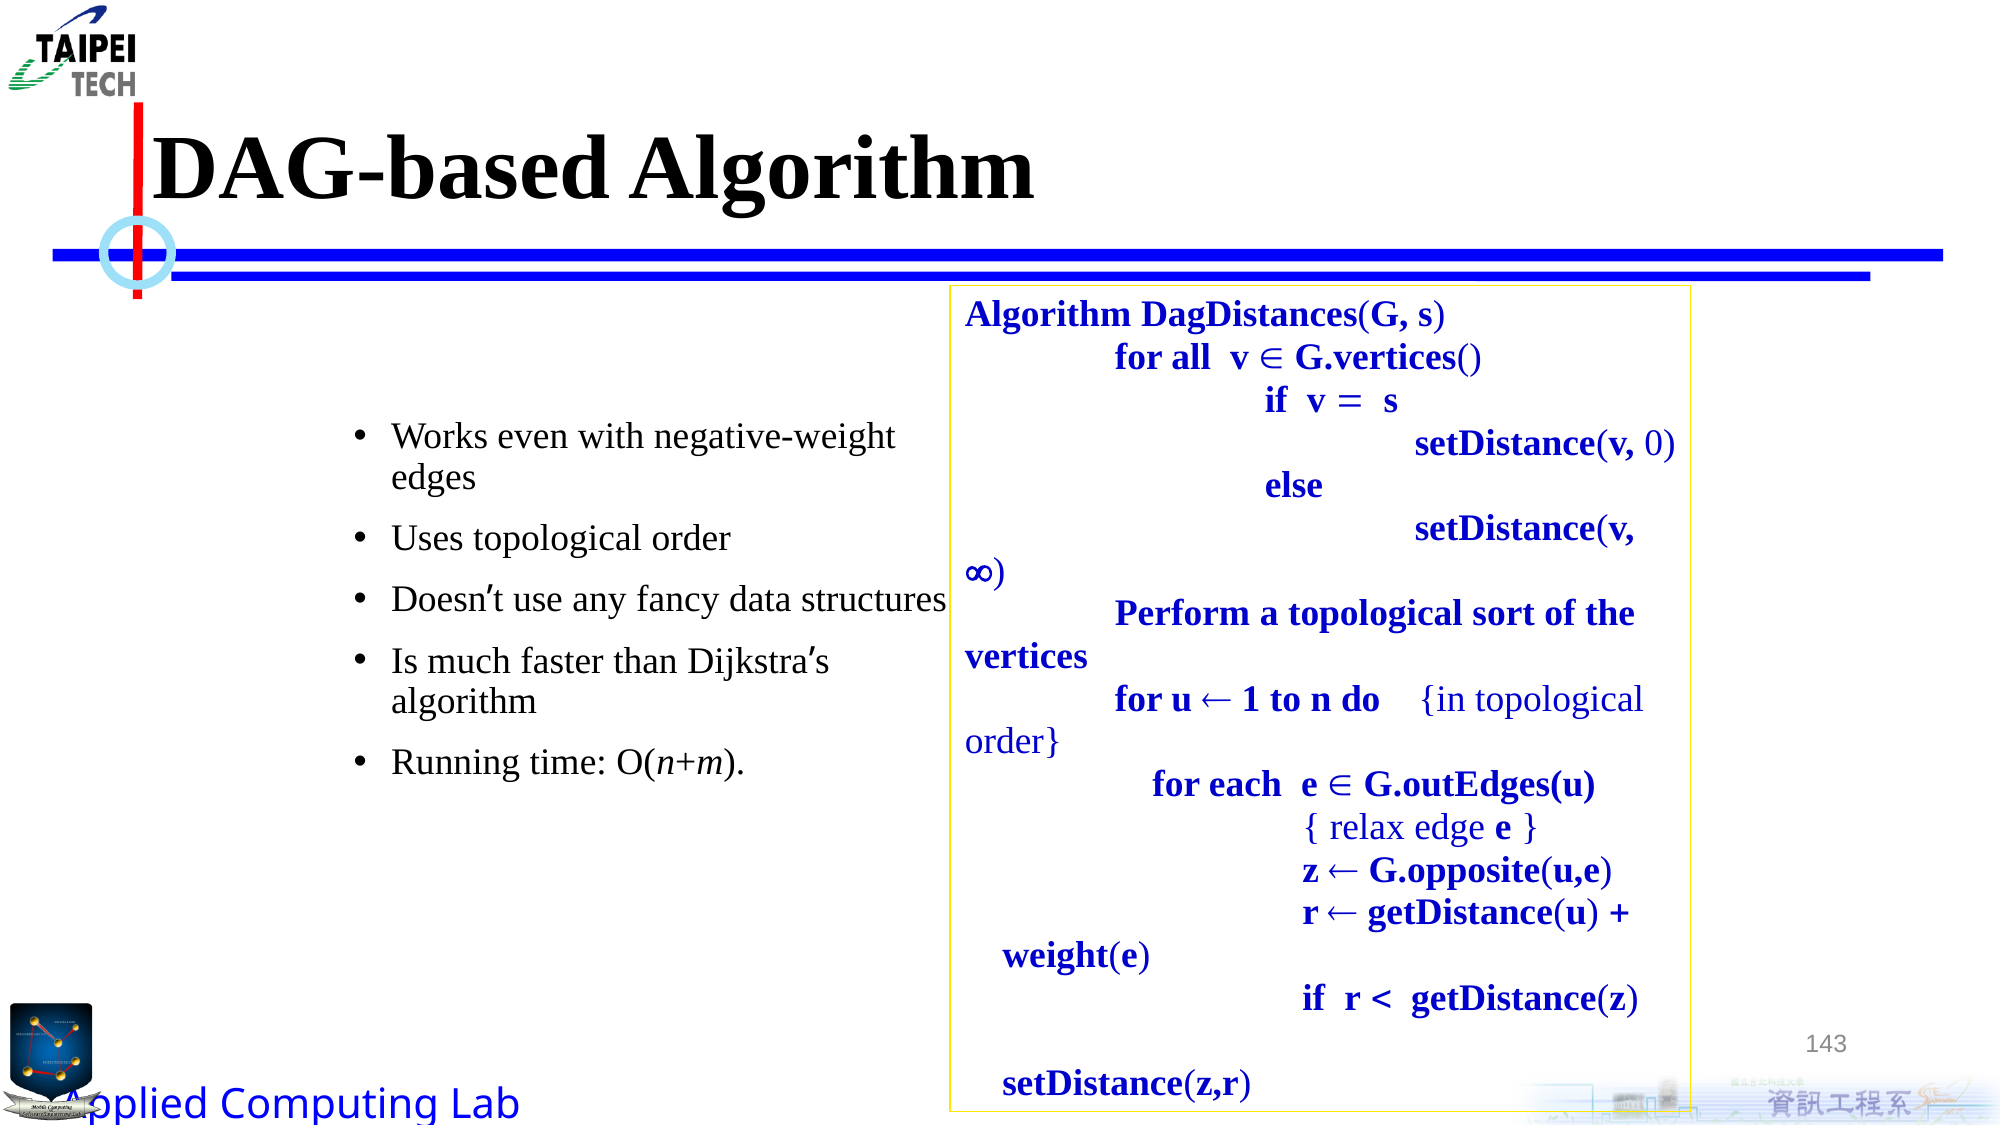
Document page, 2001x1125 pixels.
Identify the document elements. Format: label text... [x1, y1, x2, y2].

list Works even with negative-weight edges Uses topological order Doesn’t use any fancy data structures Is much faster than Dijkstra’s algorithm Running time: O(n+m). [338, 408, 950, 835]
slide_number 143 [1691, 1012, 1863, 1073]
table_cell n2 [1552, 1093, 1984, 1114]
picture [0, 0, 143, 102]
text_box [1691, 1097, 1978, 1110]
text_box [1542, 1090, 1989, 1117]
text_box Algorithm DagDistances(G, s) for all v  G.vertices() if v = s setDistance(v, 0) else setDistance(v, ) Perform a topological sort of the vertices for u  1 to n do {in topological order} for each e  G.outEdges(u) { relax edge e } z  G.opposite(u,e) r  getDistance(u) + weight(e) if r < getDistance(z) setDistance(z,r) [950, 285, 1691, 1112]
title DAG-based Algorithm [137, 59, 1863, 278]
picture [0, 999, 102, 1125]
